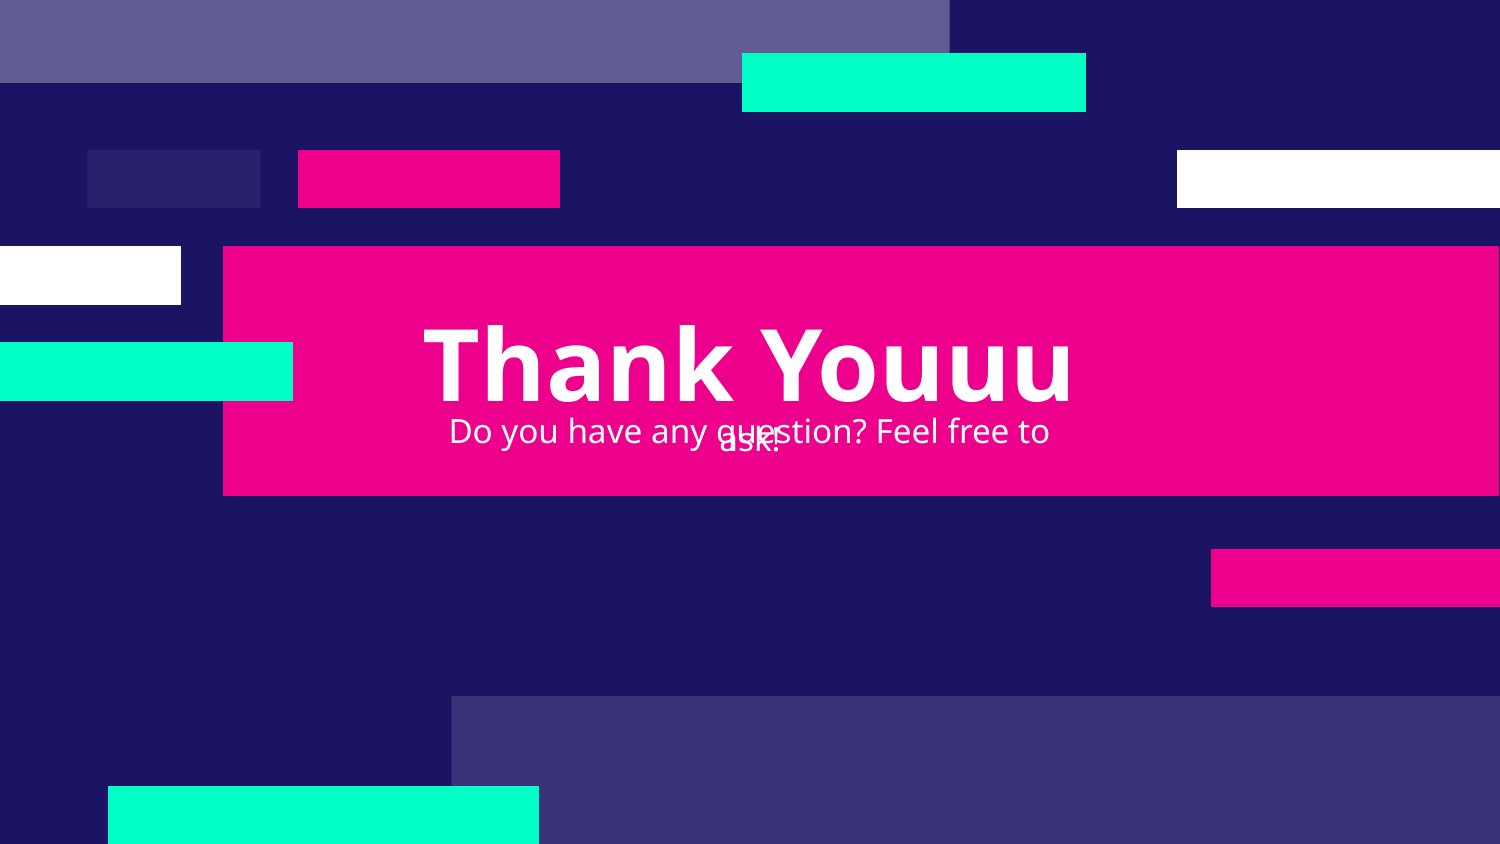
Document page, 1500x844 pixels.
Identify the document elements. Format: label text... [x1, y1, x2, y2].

list Do you have any question? Feel free to ask! [422, 422, 1078, 458]
title Thank Youuu [391, 289, 1109, 422]
